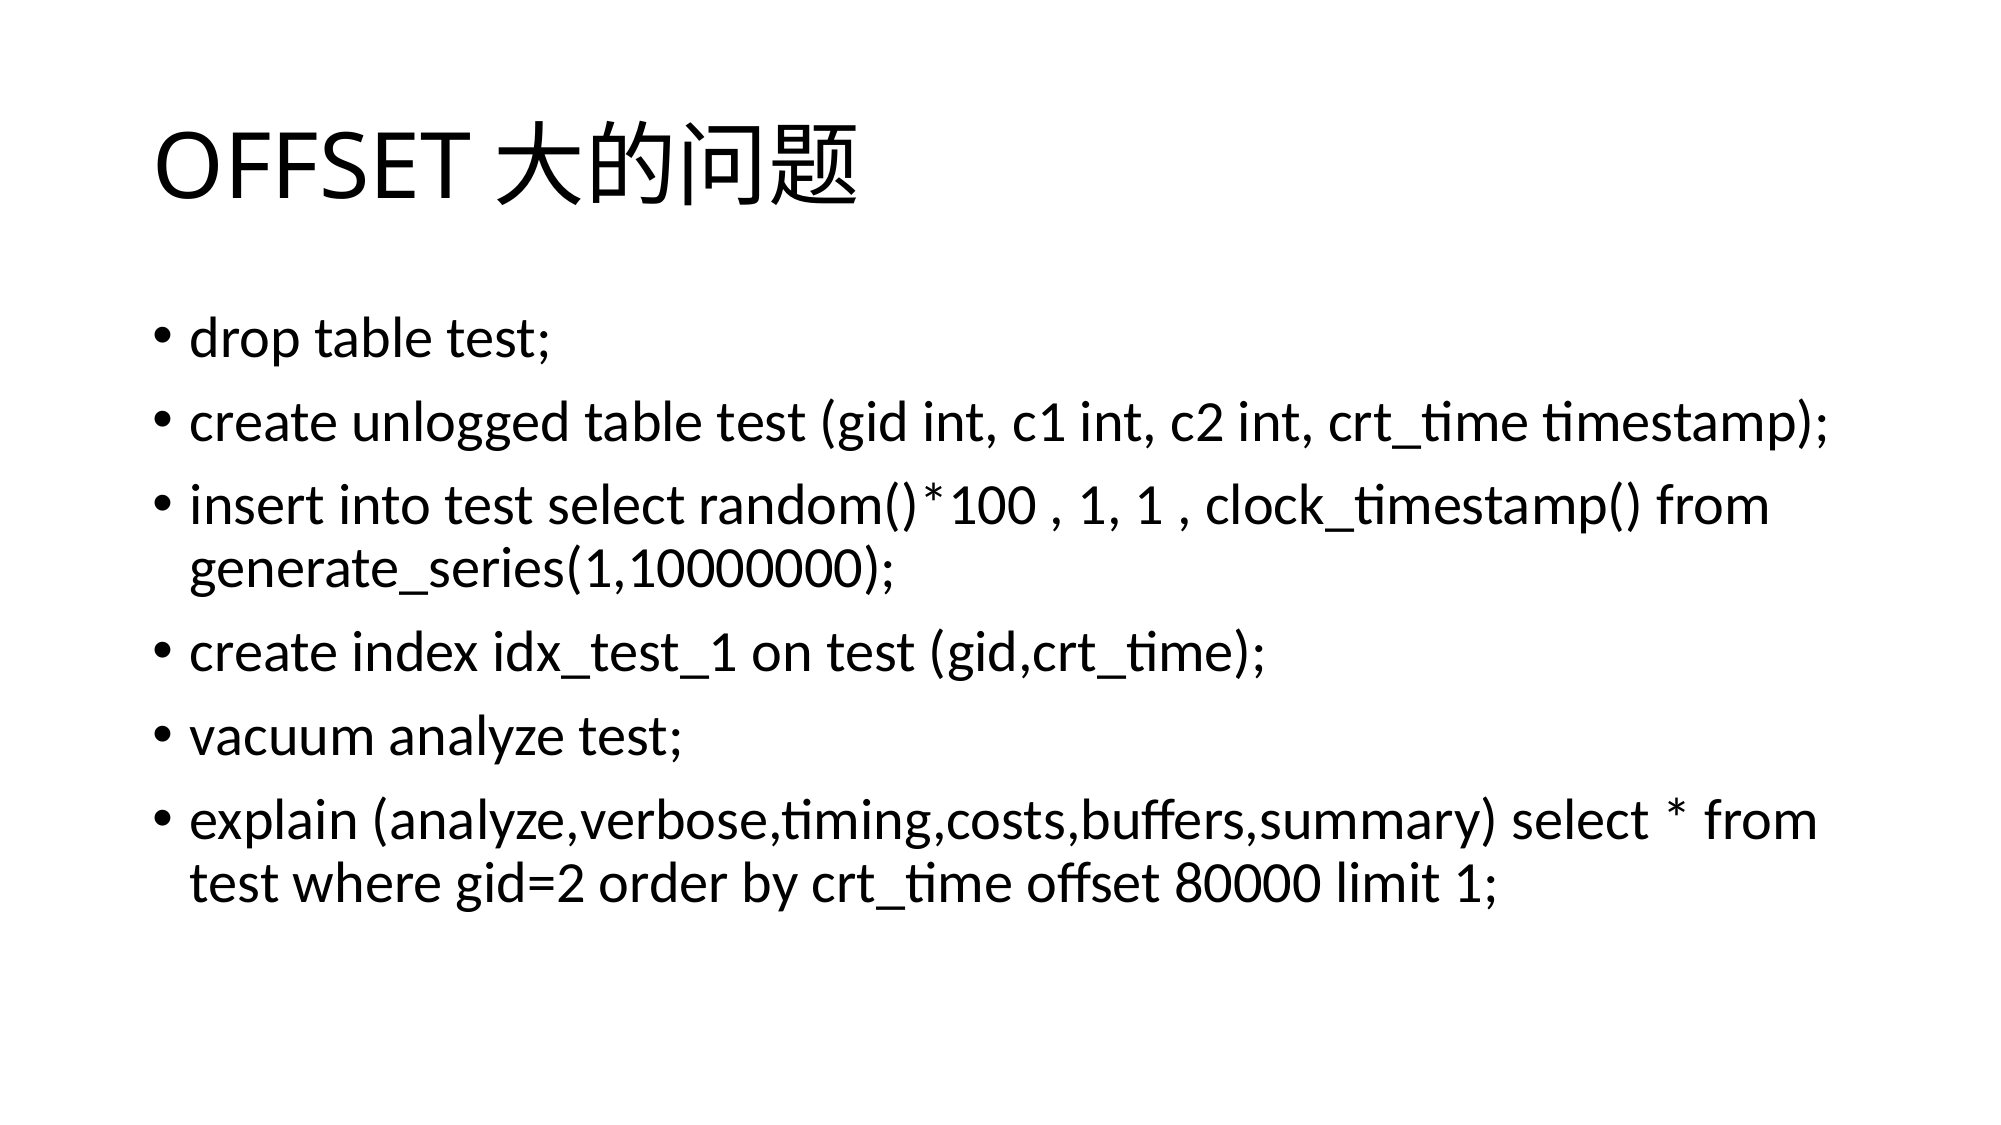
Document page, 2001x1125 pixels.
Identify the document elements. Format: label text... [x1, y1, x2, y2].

list drop table test; create unlogged table test (gid int, c1 int, c2 int, crt_time timestamp); insert into test select random()*100 , 1, 1 , clock_timestamp() from generate_series(1,10000000); create index idx_test_1 on test (gid,crt_time); vacuum analyze test; explain (analyze,verbose,timing,costs,buffers,summary) select * from test where gid=2 order by crt_time offset 80000 limit 1; [137, 299, 1863, 1014]
title OFFSET大的问题 [137, 59, 1863, 278]
